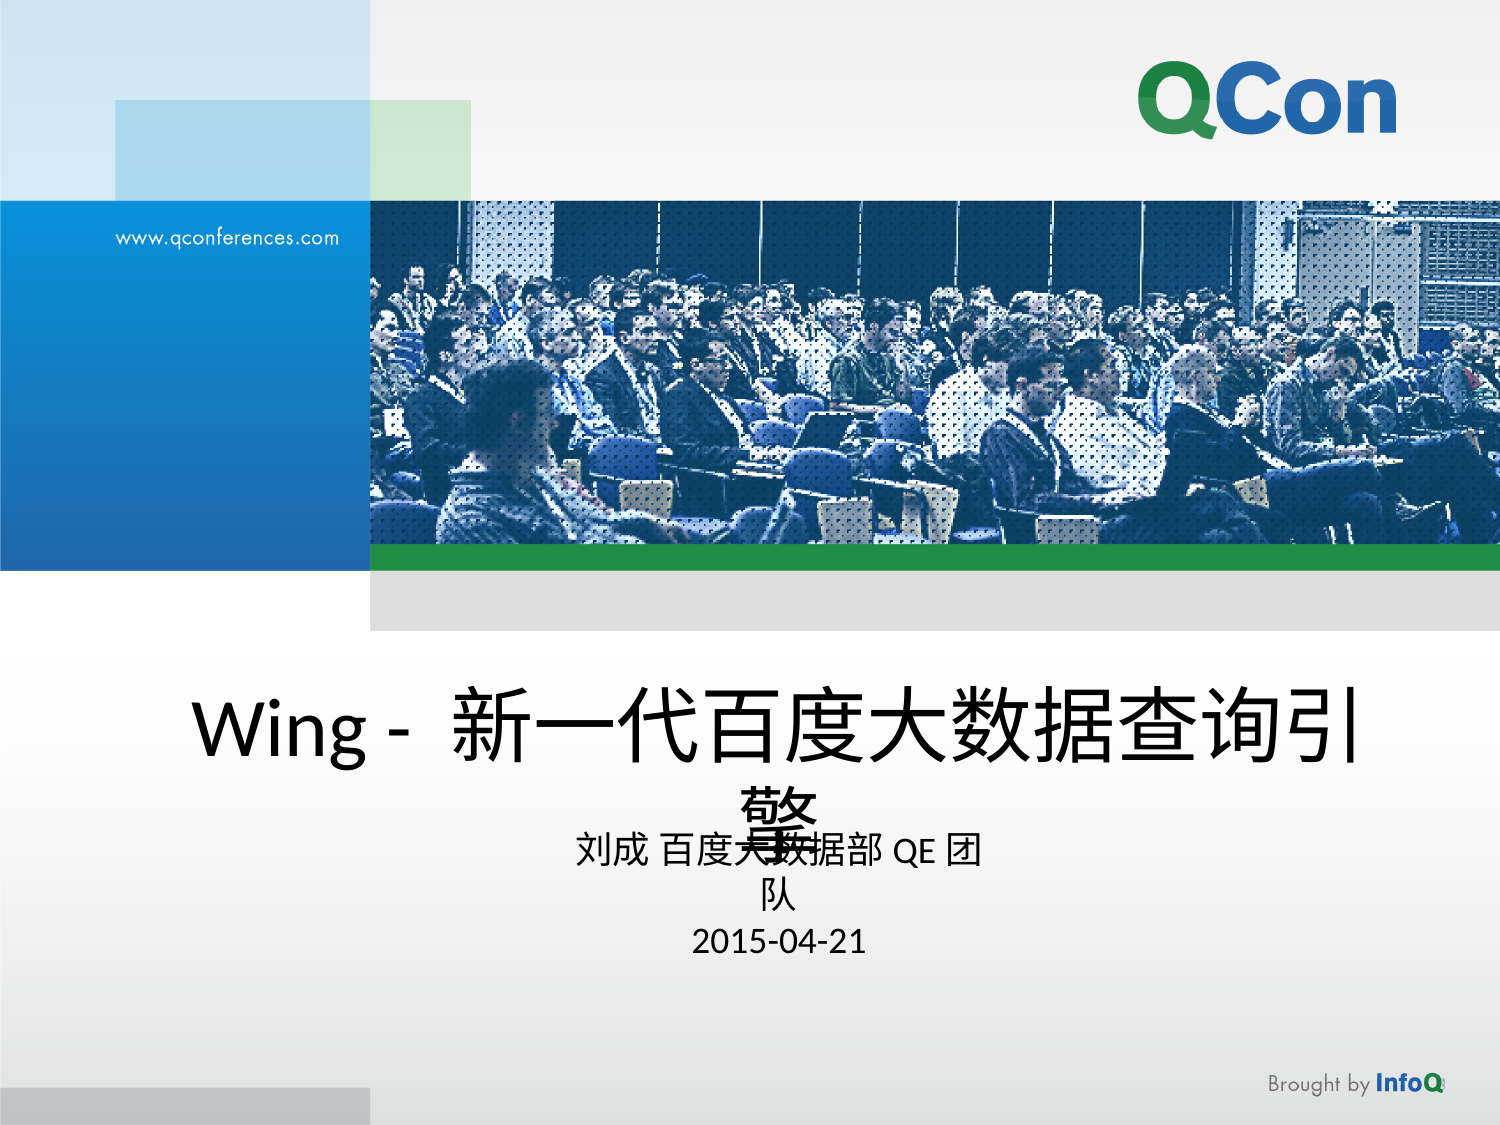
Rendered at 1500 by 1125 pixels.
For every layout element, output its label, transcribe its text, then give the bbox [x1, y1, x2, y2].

picture [0, 236, 127, 243]
picture [195, 235, 313, 244]
text_box Wing - 新一代百度大数据查询引擎 [141, 666, 1417, 908]
picture [130, 236, 143, 243]
picture [0, 0, 1500, 1125]
text_box 刘成 百度大数据部QE团队 2015-04-21 [542, 819, 1016, 969]
